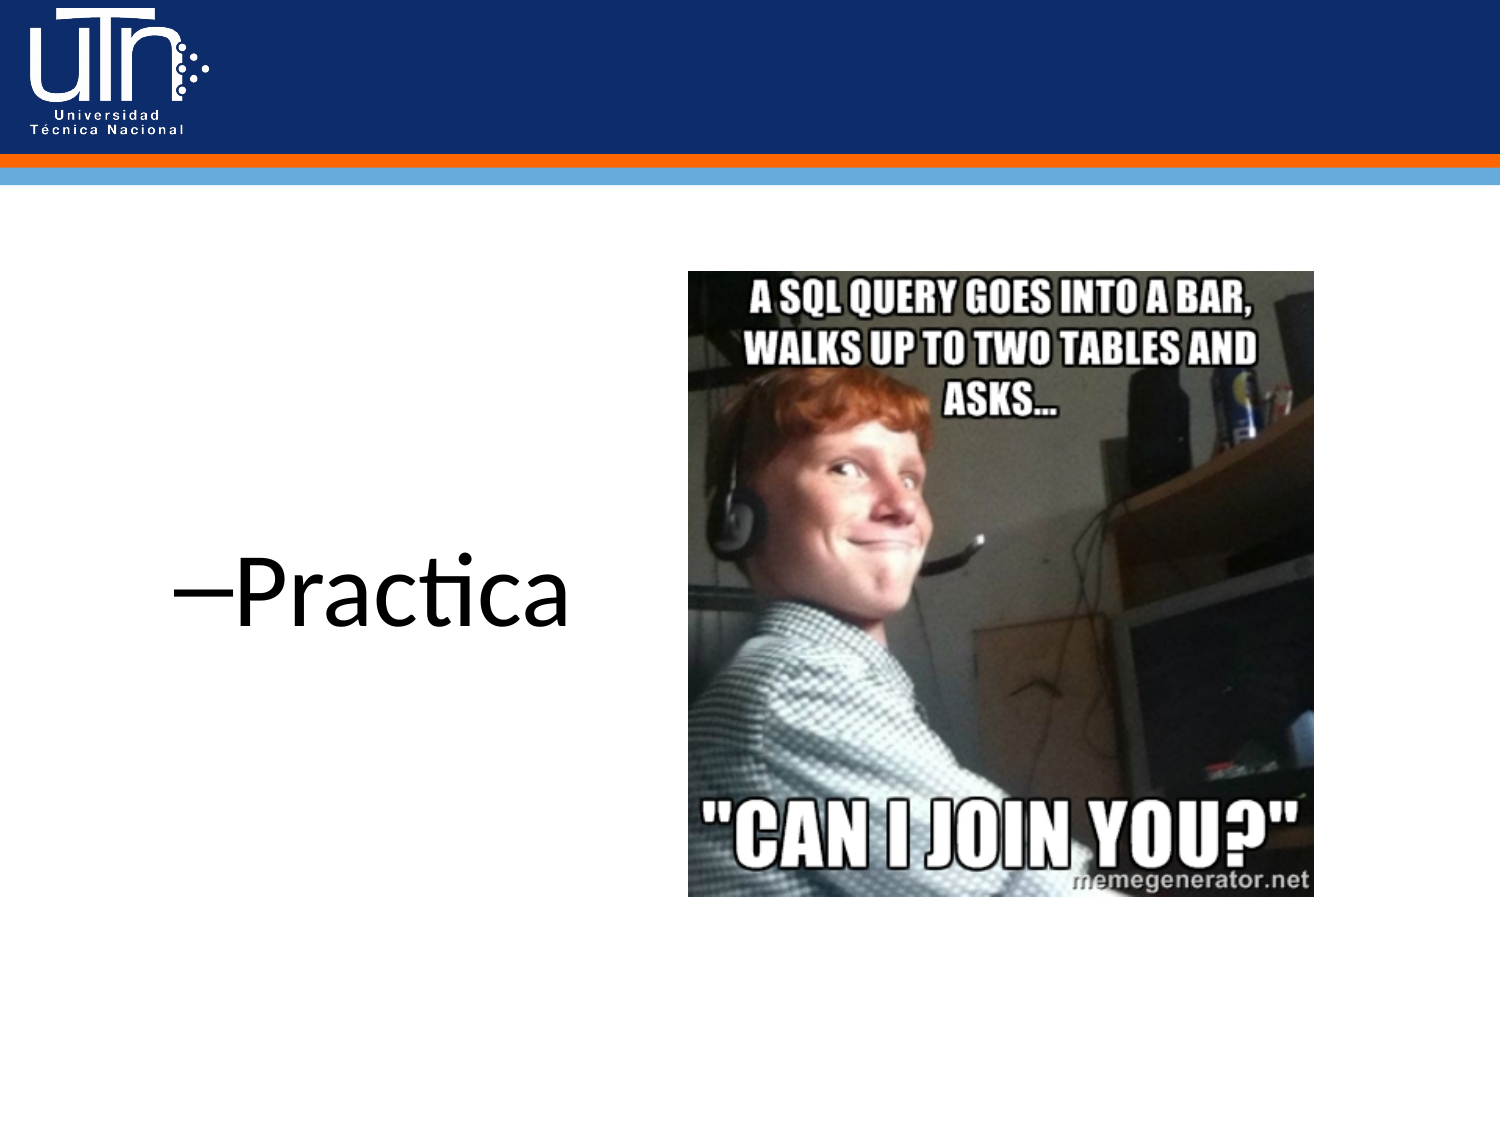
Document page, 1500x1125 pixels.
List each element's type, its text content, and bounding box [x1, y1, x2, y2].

picture [688, 271, 1314, 897]
picture [0, 0, 1500, 154]
list Practica [103, 198, 1397, 1012]
